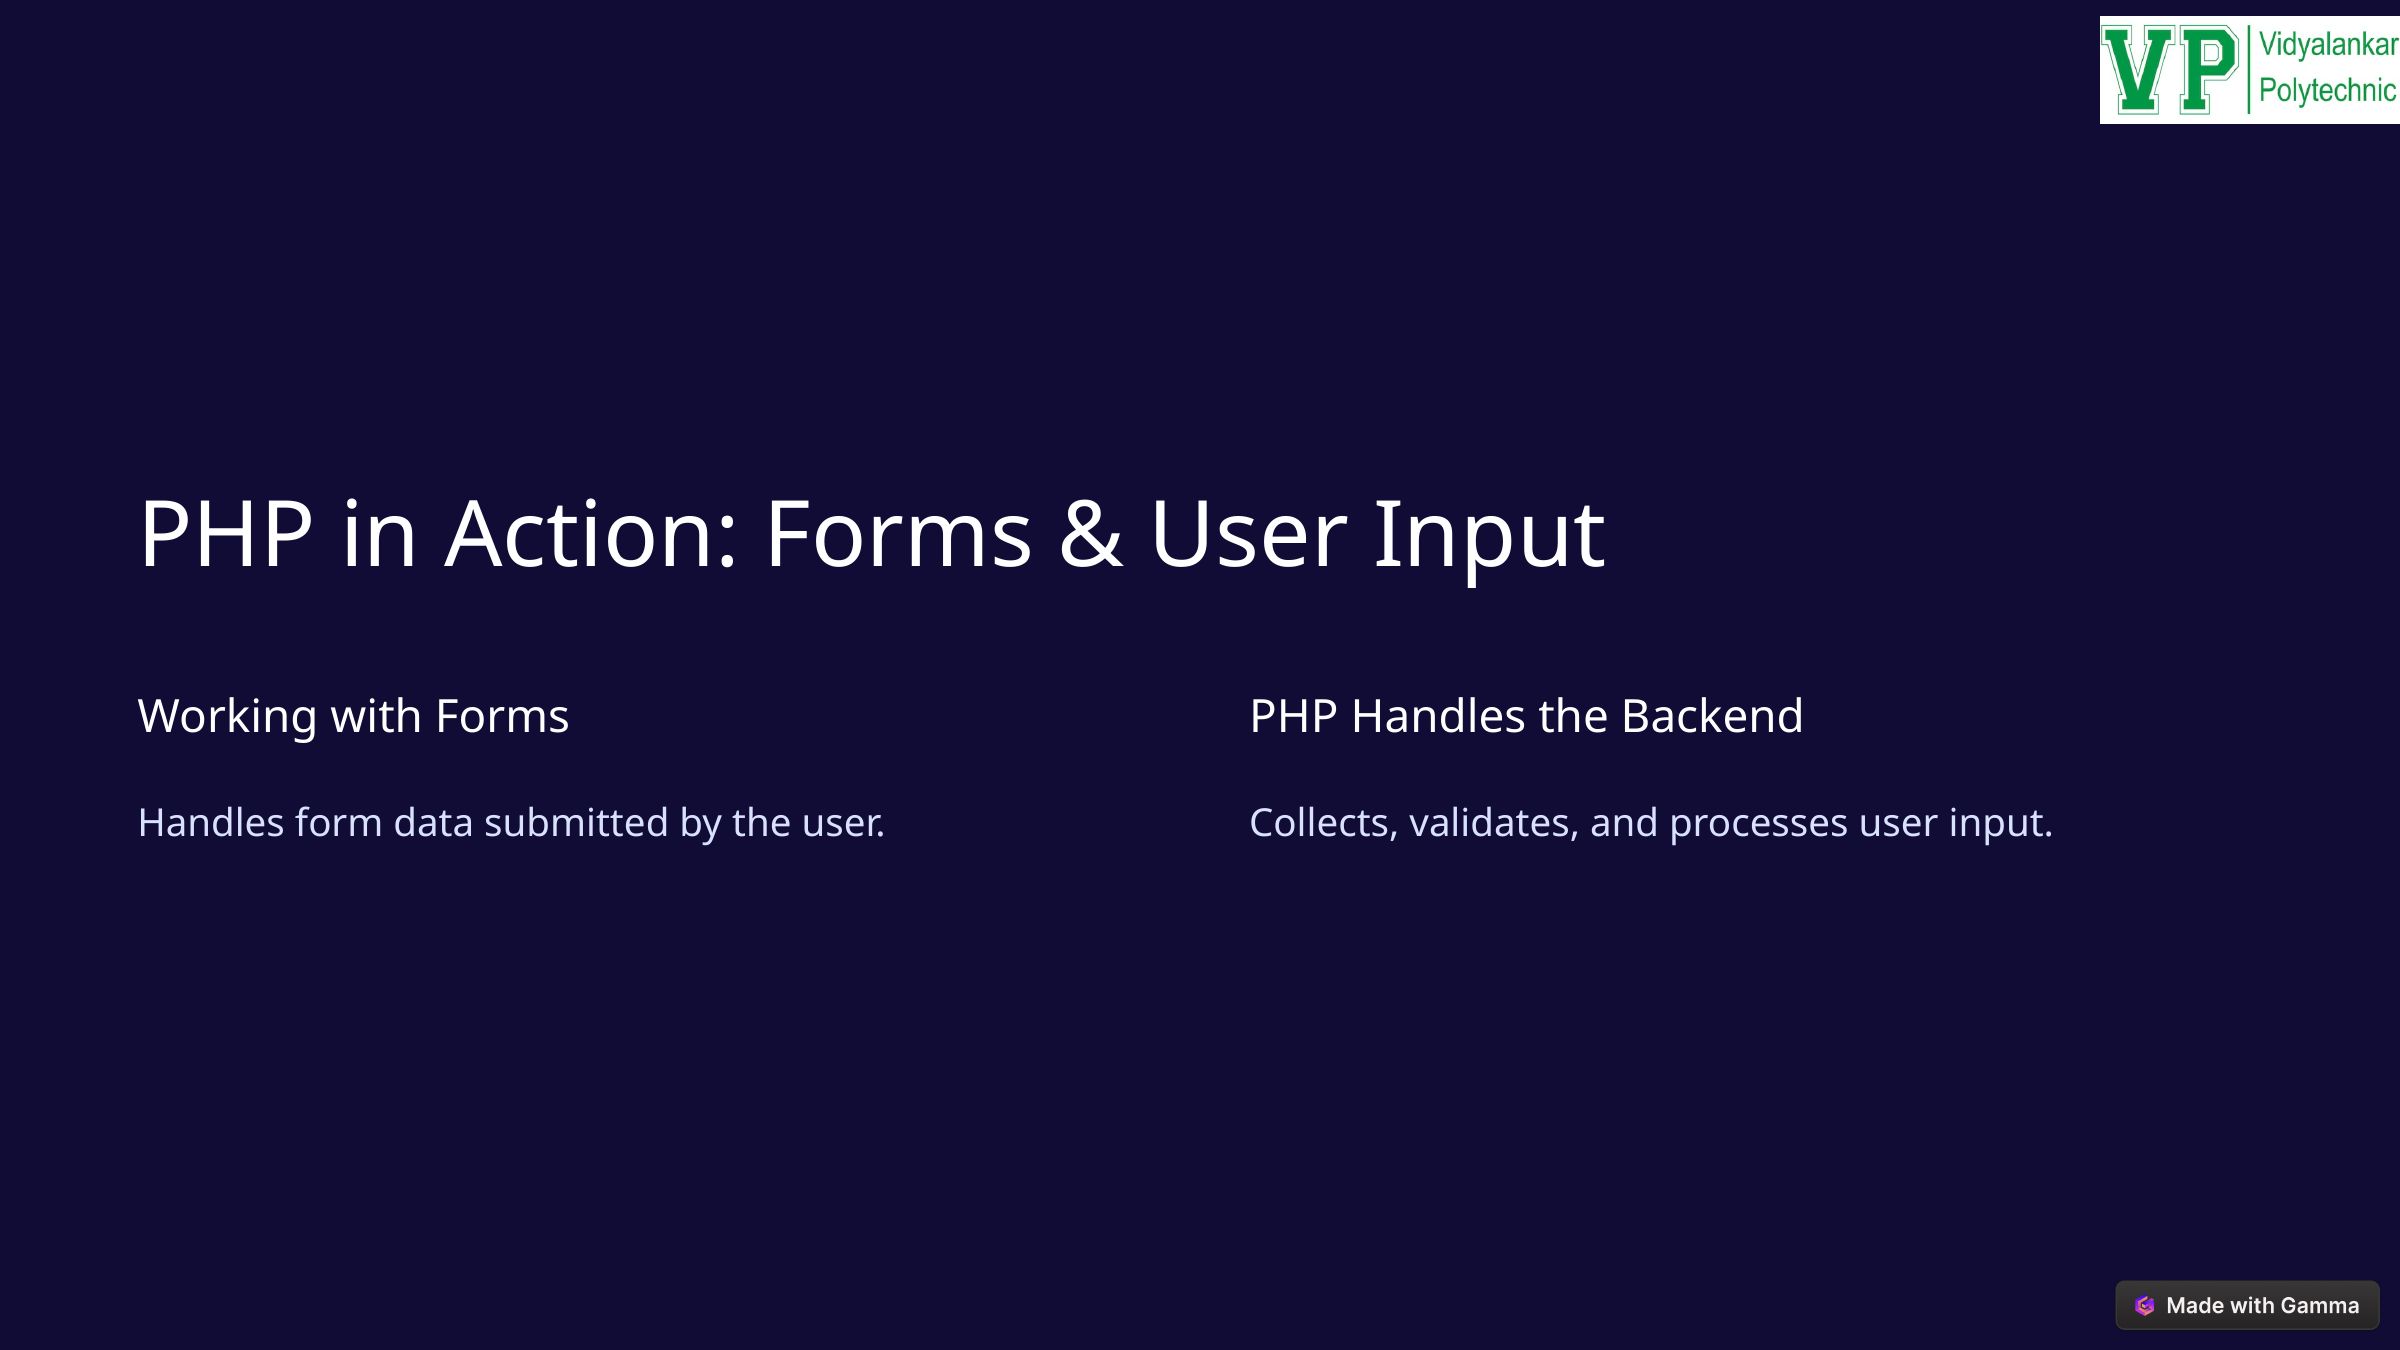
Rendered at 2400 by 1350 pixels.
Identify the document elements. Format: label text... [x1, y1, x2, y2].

text_box Handles form data submitted by the user. [137, 781, 1152, 844]
picture [2106, 1271, 2389, 1339]
picture [2099, 16, 2400, 124]
text_box Collects, validates, and processes user input. [1249, 781, 2264, 844]
text_box Working with Forms [137, 684, 600, 742]
text_box PHP Handles the Backend [1249, 684, 1777, 742]
text_box PHP in Action: Forms & User Input [137, 470, 1519, 587]
